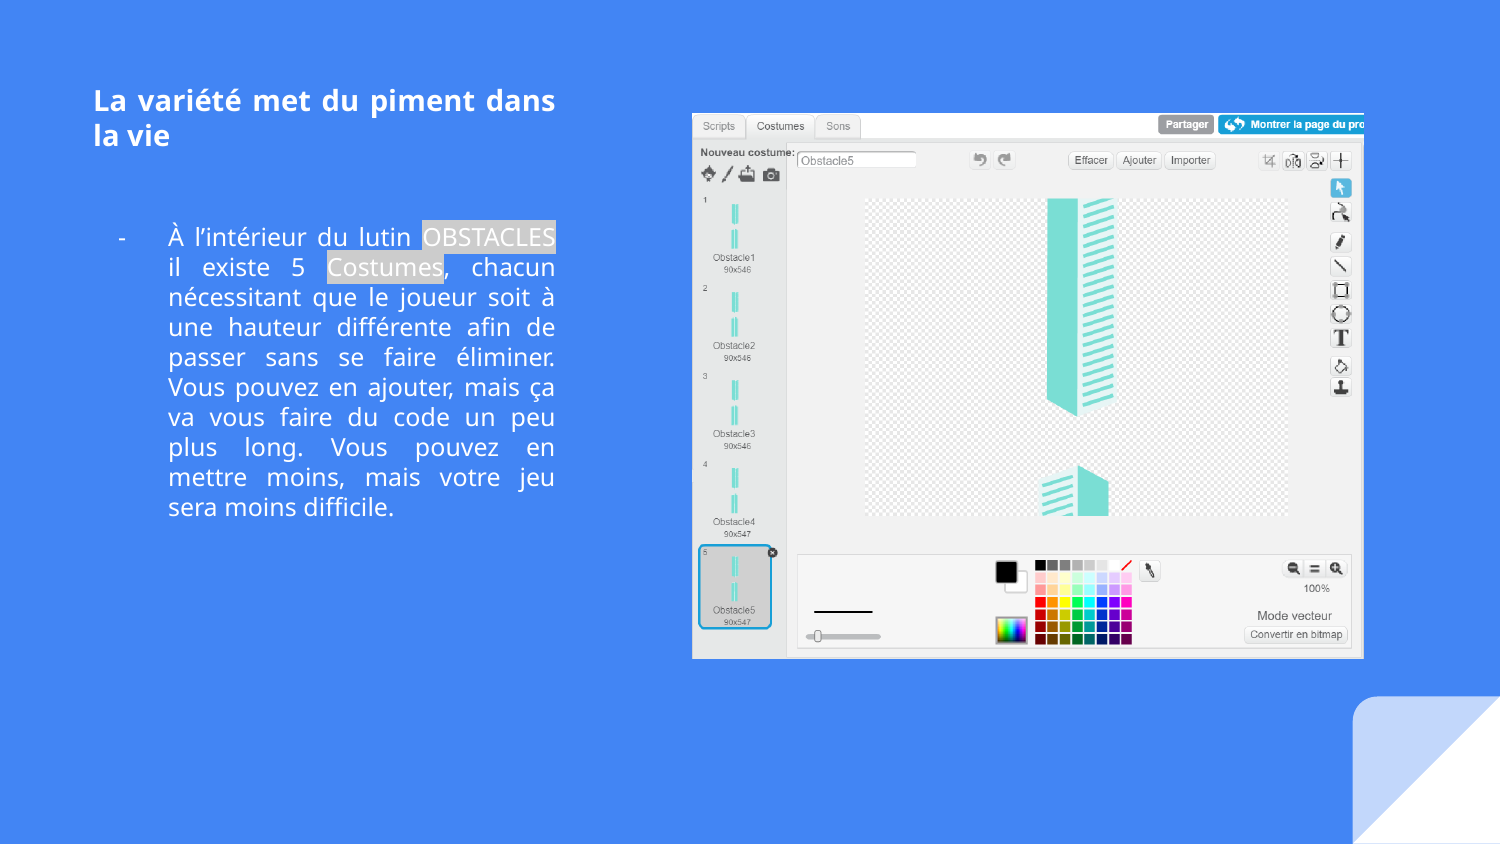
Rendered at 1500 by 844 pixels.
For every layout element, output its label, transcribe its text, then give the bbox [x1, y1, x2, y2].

text_box La variété met du piment dans la vie À l’intérieur du lutin OBSTACLES il existe 5 Costumes, chacun nécessitant que le joueur soit à une hauteur différente afin de passer sans se faire éliminer. Vous pouvez en ajouter, mais ça va vous faire du code un peu plus long. Vous pouvez en mettre moins, mais votre jeu sera moins difficile. [78, 67, 572, 773]
picture [692, 113, 1365, 659]
